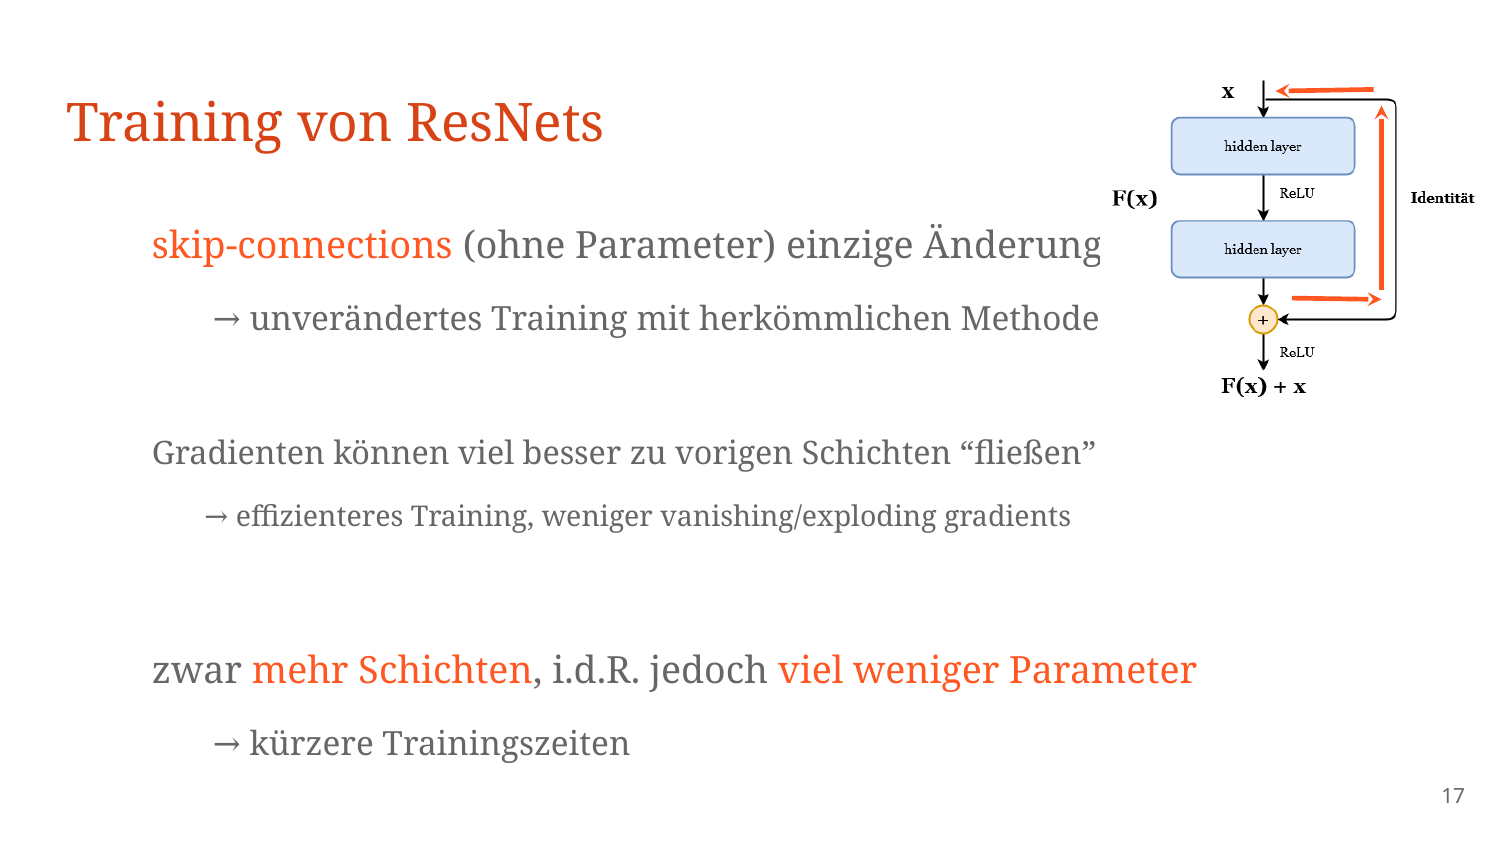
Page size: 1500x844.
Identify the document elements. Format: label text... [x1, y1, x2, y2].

picture [1100, 72, 1480, 399]
list skip-connections (ohne Parameter) einzige Änderung → unverändertes Training mit herkömmlichen Methoden [136, 199, 1095, 396]
title Training von ResNets [51, 72, 1099, 167]
slide_number ‹#› [1389, 764, 1480, 830]
list zwar mehr Schichten, i.d.R. jedoch viel weniger Parameter → kürzere Trainingszeiten [136, 624, 1240, 821]
list Gradienten können viel besser zu vorigen Schichten “fließen” → effizienteres Training, weniger vanishing/exploding gradients [136, 411, 1240, 608]
